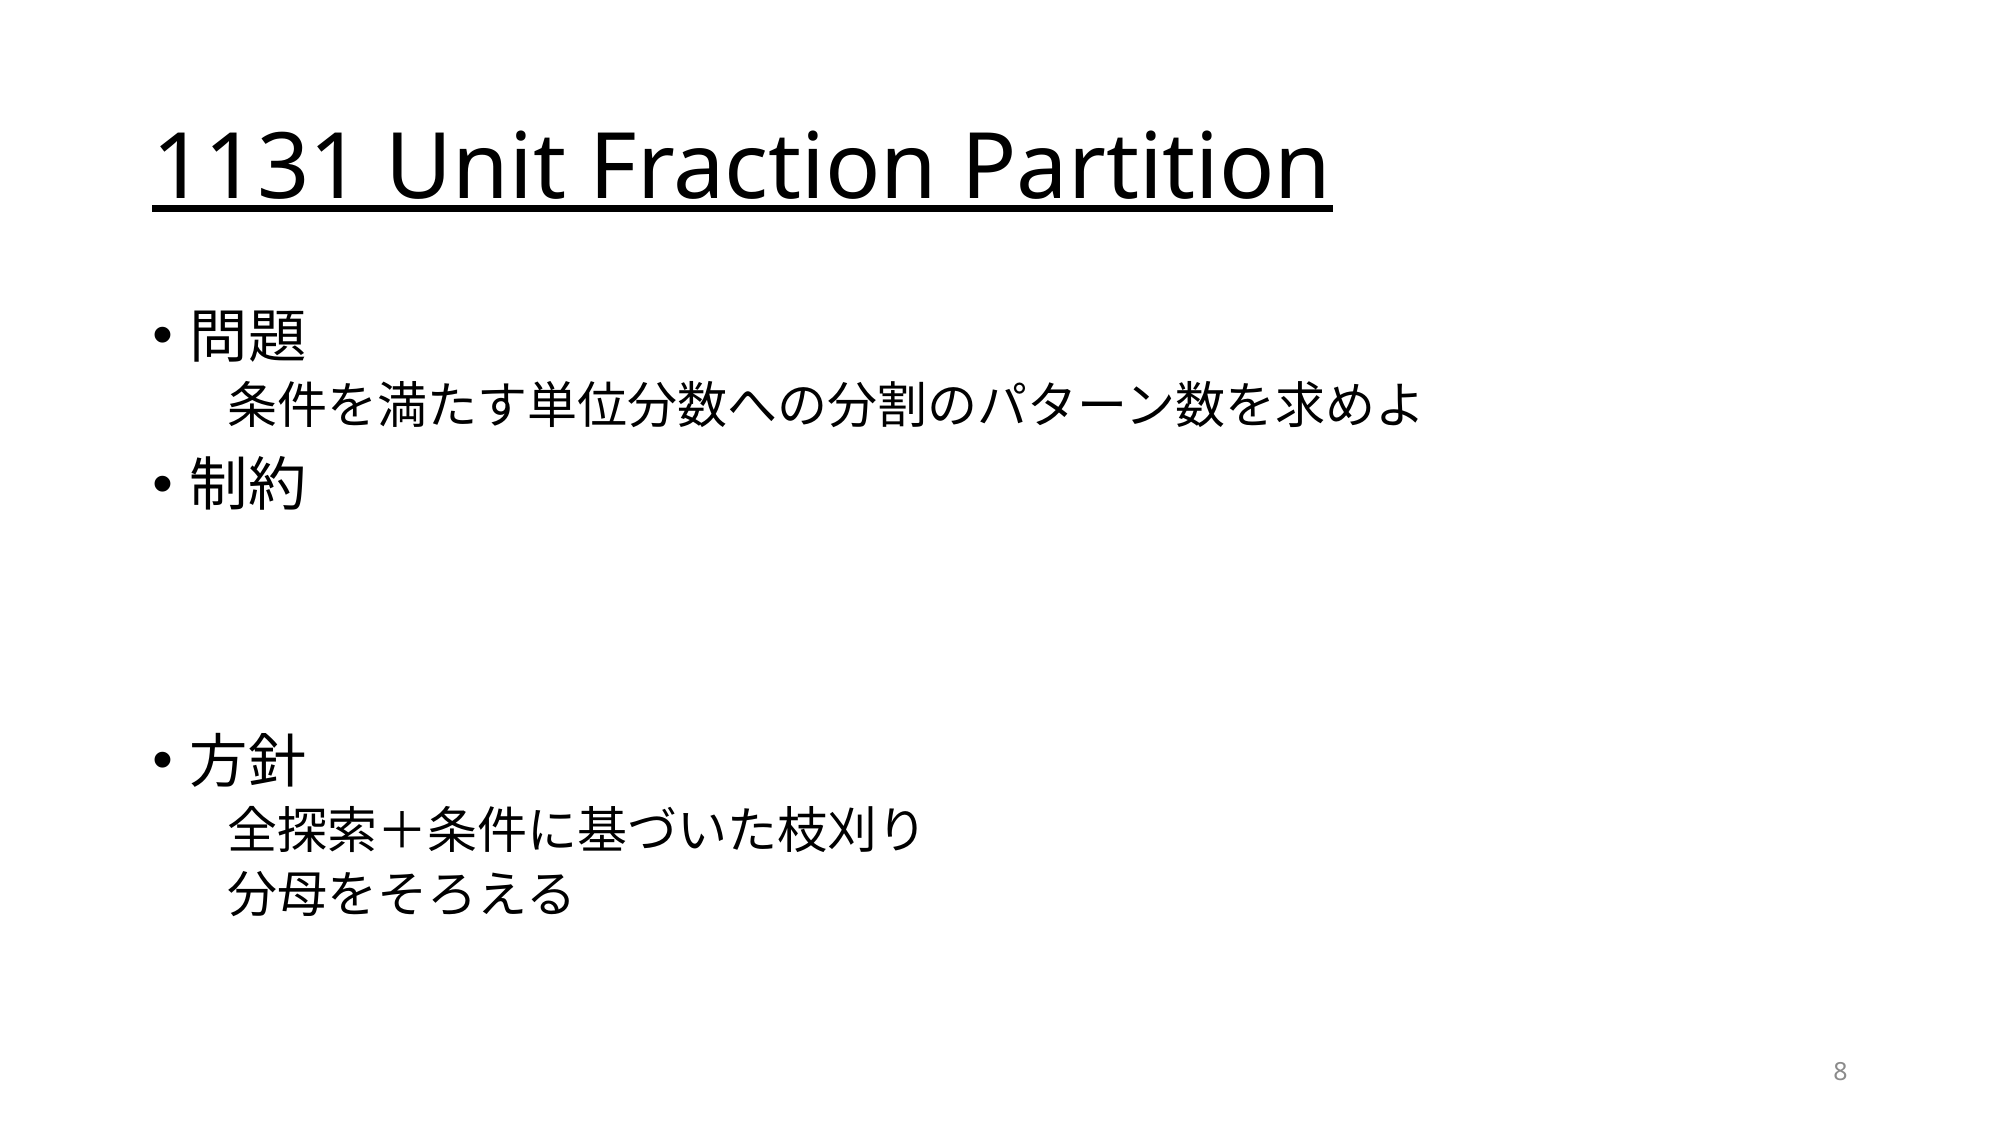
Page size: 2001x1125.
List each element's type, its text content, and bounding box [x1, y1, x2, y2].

slide_number 8 [1412, 1042, 1863, 1103]
title 1131 Unit Fraction Partition [137, 59, 1863, 278]
